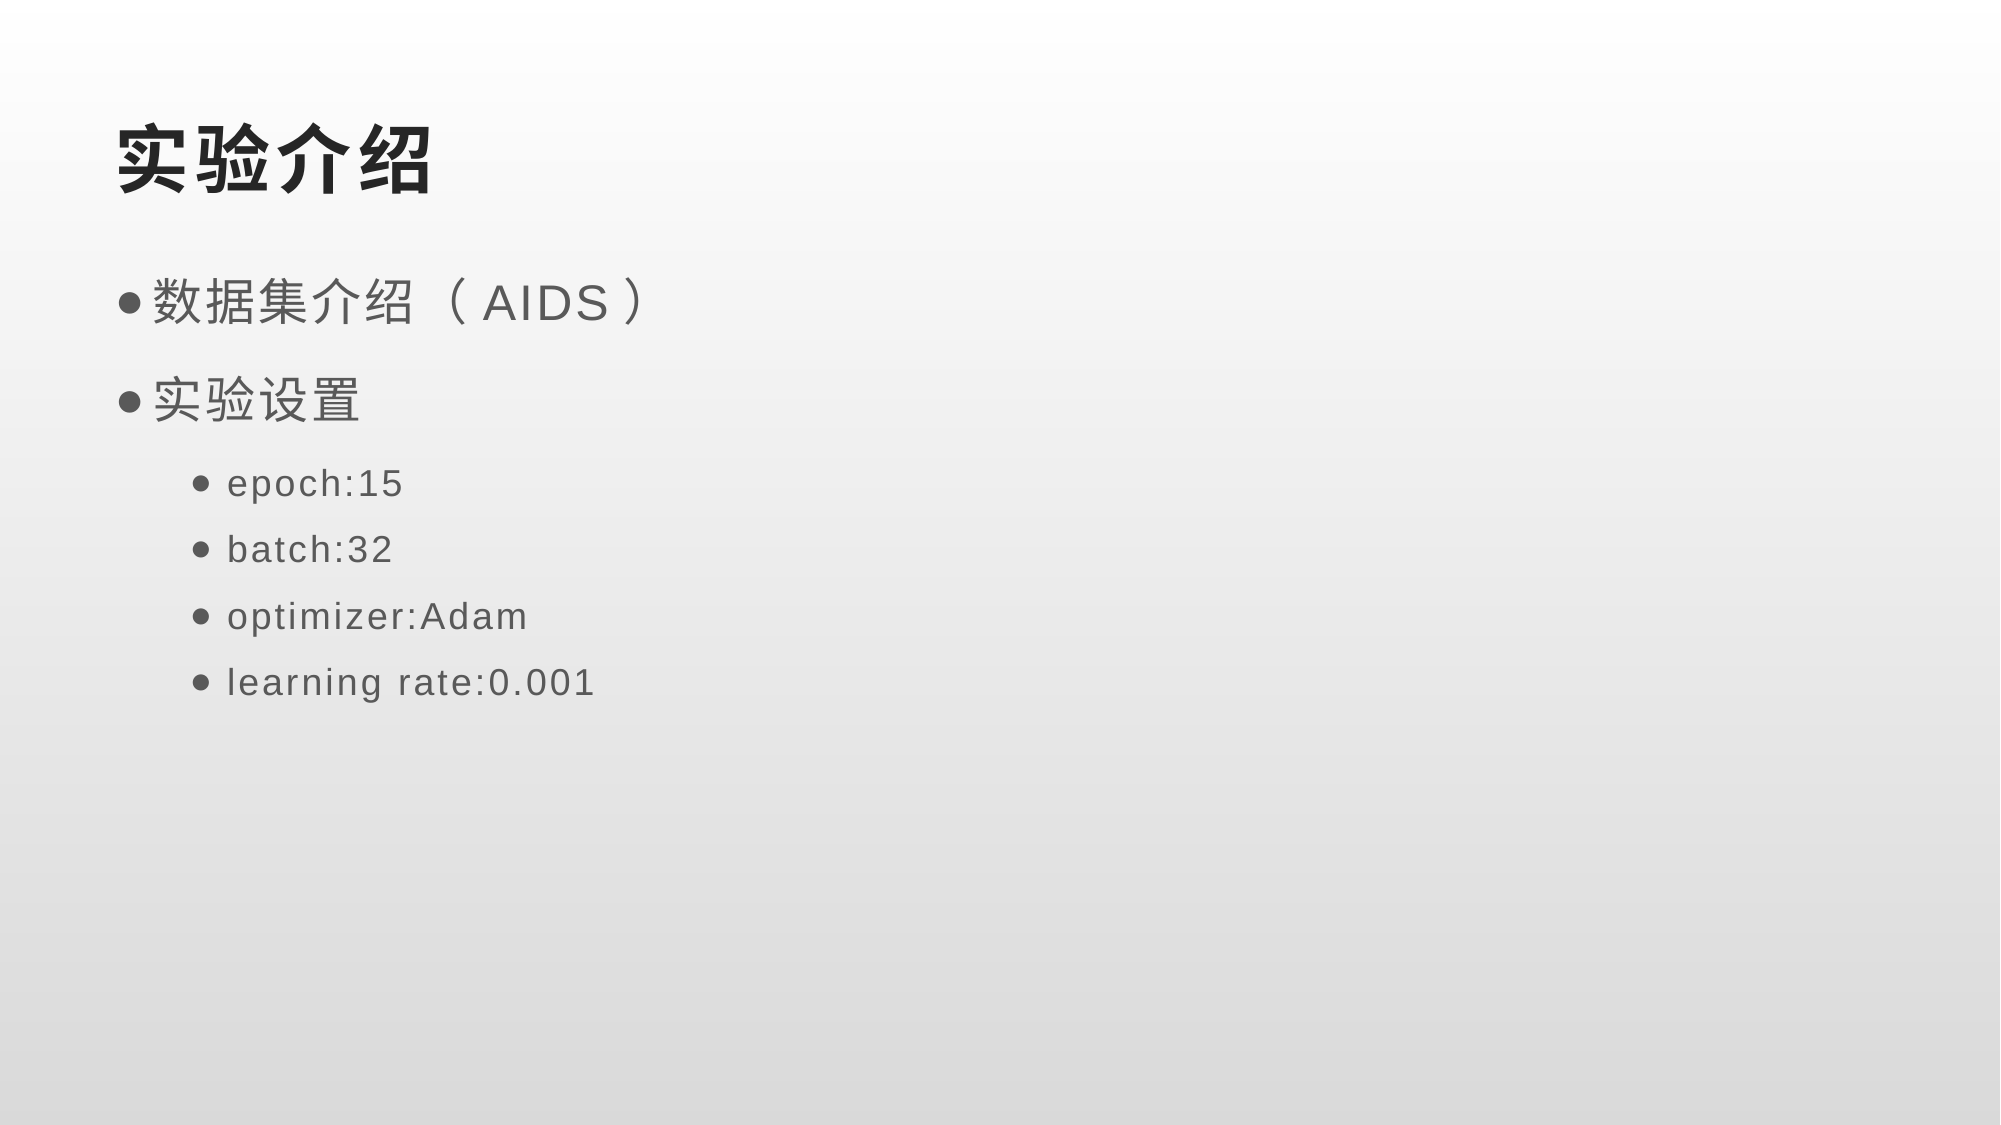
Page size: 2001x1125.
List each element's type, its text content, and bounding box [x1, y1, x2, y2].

list 数据集介绍（AIDS） 实验设置 epoch:15 batch:32 optimizer:Adam learning rate:0.001 [99, 244, 1900, 1026]
title 实验介绍 [99, 99, 1900, 216]
